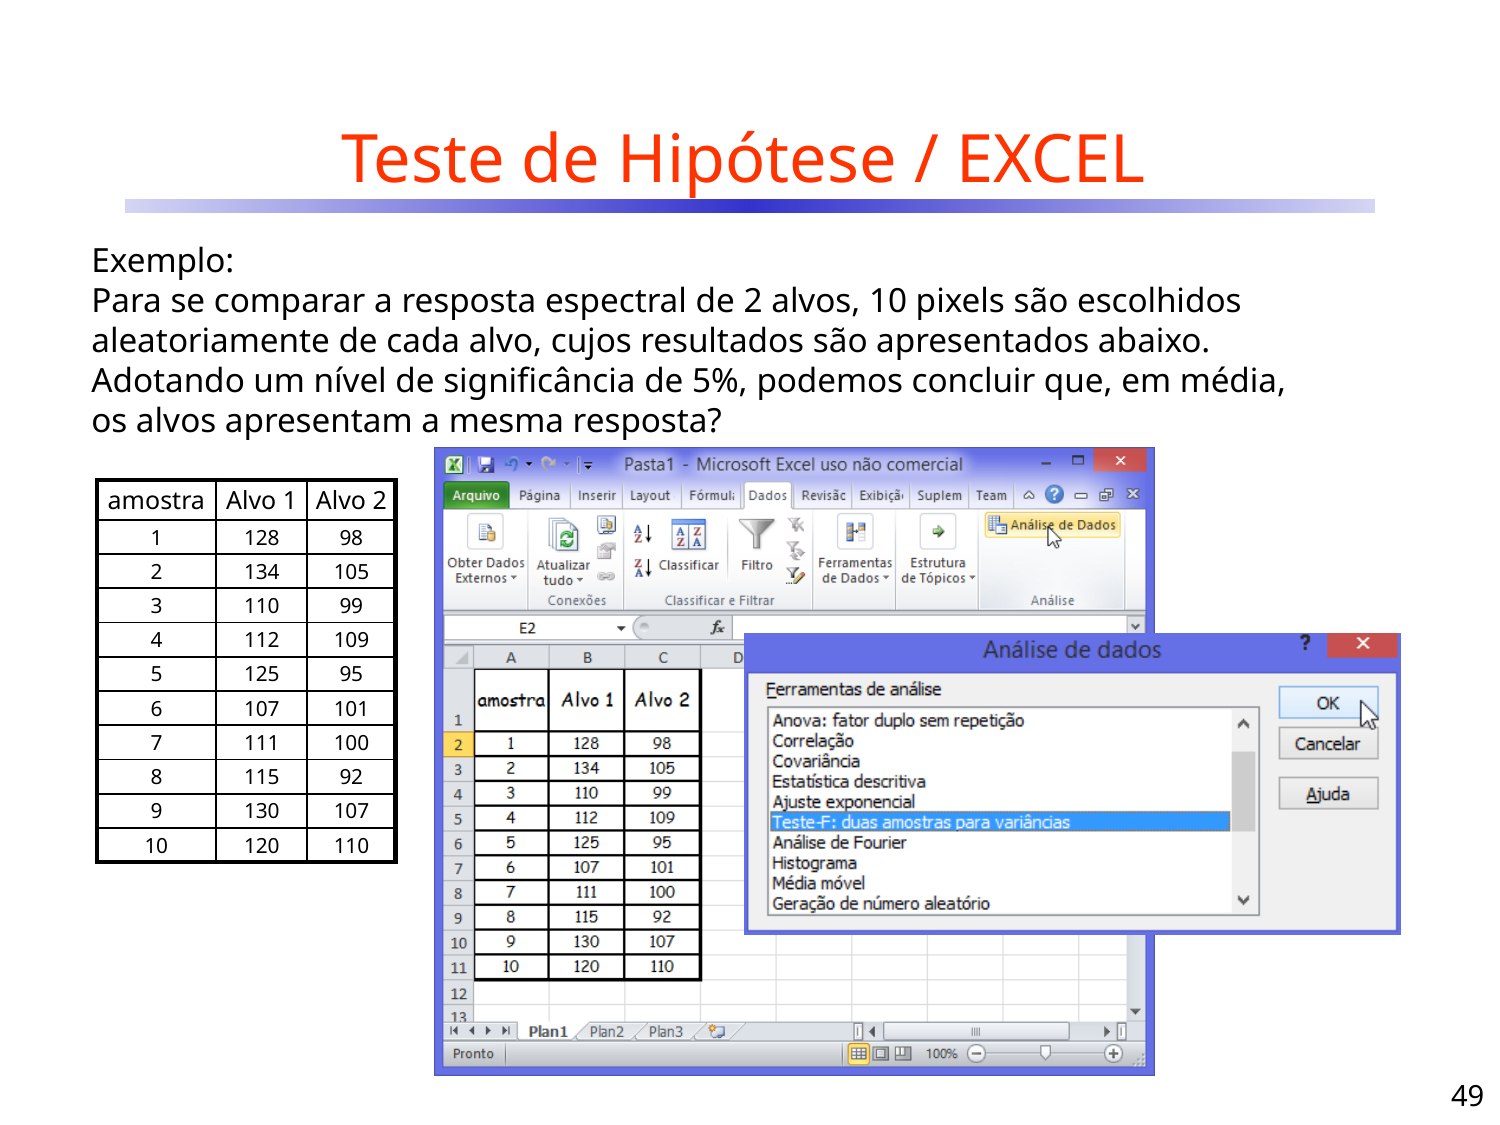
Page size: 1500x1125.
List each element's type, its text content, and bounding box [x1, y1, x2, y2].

table_cell 128 [217, 521, 306, 553]
table_cell 95 [308, 658, 393, 690]
table_cell 112 [217, 623, 306, 656]
table_cell 4 [99, 623, 215, 656]
table_cell 105 [308, 555, 393, 587]
table_cell 134 [217, 555, 306, 587]
table_cell 5 [99, 658, 215, 690]
table_cell 9 [99, 795, 215, 827]
table_cell 115 [217, 760, 306, 793]
table_header Alvo 1 [217, 482, 306, 519]
picture [434, 447, 1401, 1077]
table_cell 120 [217, 829, 306, 860]
table_cell 100 [308, 726, 393, 759]
table_cell 130 [217, 795, 306, 827]
table_header amostra [99, 482, 215, 519]
table_cell 2 [99, 555, 215, 587]
table_cell 1 [99, 521, 215, 553]
slide_number 49 [1186, 1049, 1500, 1125]
table_cell 3 [99, 589, 215, 622]
text_box Exemplo: Para se comparar a resposta espectral de 2 alvos, 10 pixels são escolhidos aleatoriamente de cada alvo, cujos resultados são apresentados abaixo. Adotando um nível de significância de 5%, podemos concluir que, em média, os alvos apresentam a mesma resposta? [76, 231, 1318, 447]
table_cell 110 [217, 589, 306, 622]
table_cell 101 [308, 692, 393, 724]
table_cell 125 [217, 658, 306, 690]
title Teste de Hipótese / EXCEL [49, 99, 1438, 213]
table_cell 107 [308, 795, 393, 827]
table_cell 111 [217, 726, 306, 759]
table_cell 107 [217, 692, 306, 724]
table_cell 8 [99, 760, 215, 793]
table_cell 99 [308, 589, 393, 622]
table_cell 7 [99, 726, 215, 759]
table_cell 109 [308, 623, 393, 656]
table_cell 98 [308, 521, 393, 553]
table_cell 10 [99, 829, 215, 860]
table_cell 6 [99, 692, 215, 724]
table_header Alvo 2 [308, 482, 393, 519]
table_cell 110 [308, 829, 393, 860]
table_cell 92 [308, 760, 393, 793]
